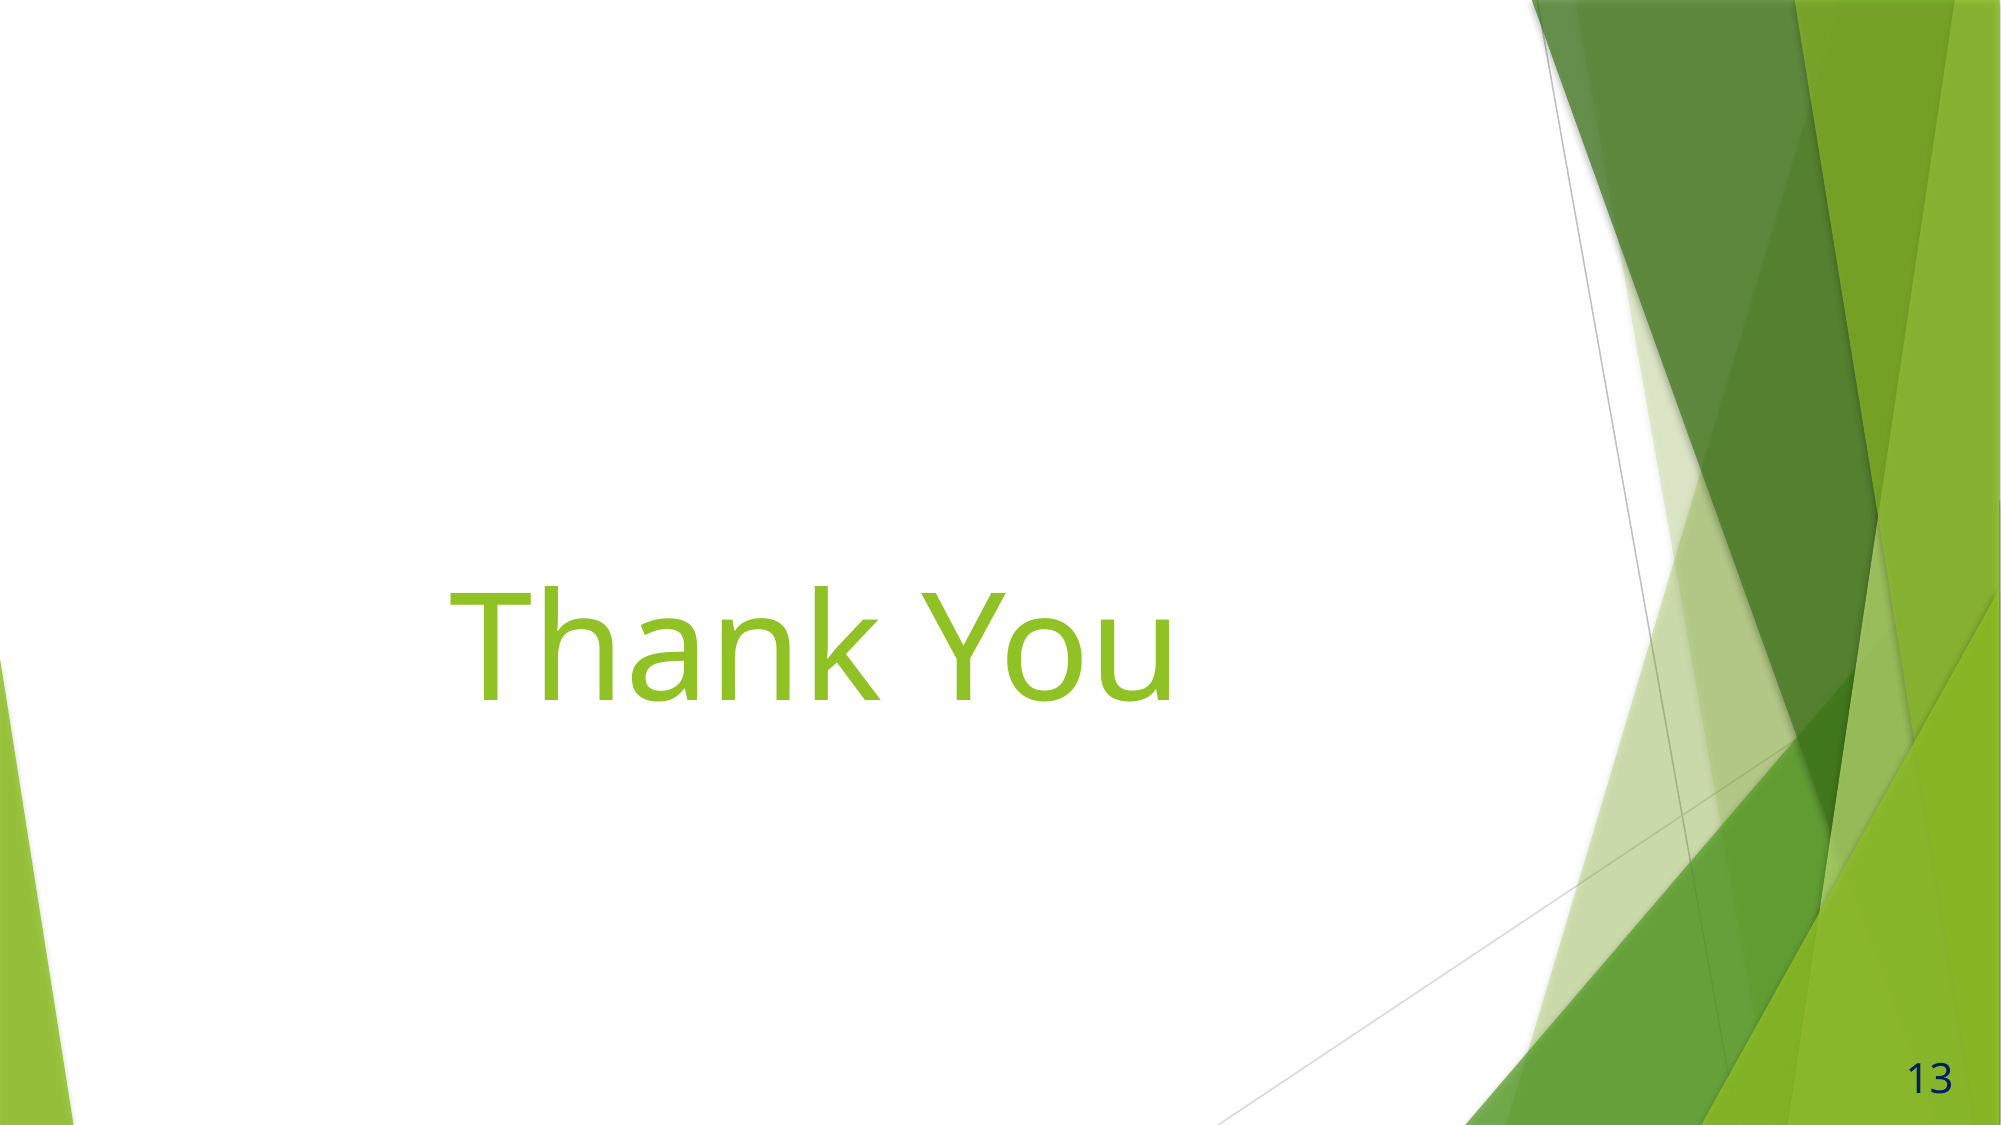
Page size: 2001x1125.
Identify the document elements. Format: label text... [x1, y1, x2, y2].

title Thank You [111, 443, 1522, 743]
slide_number 13 [1856, 1050, 1969, 1111]
